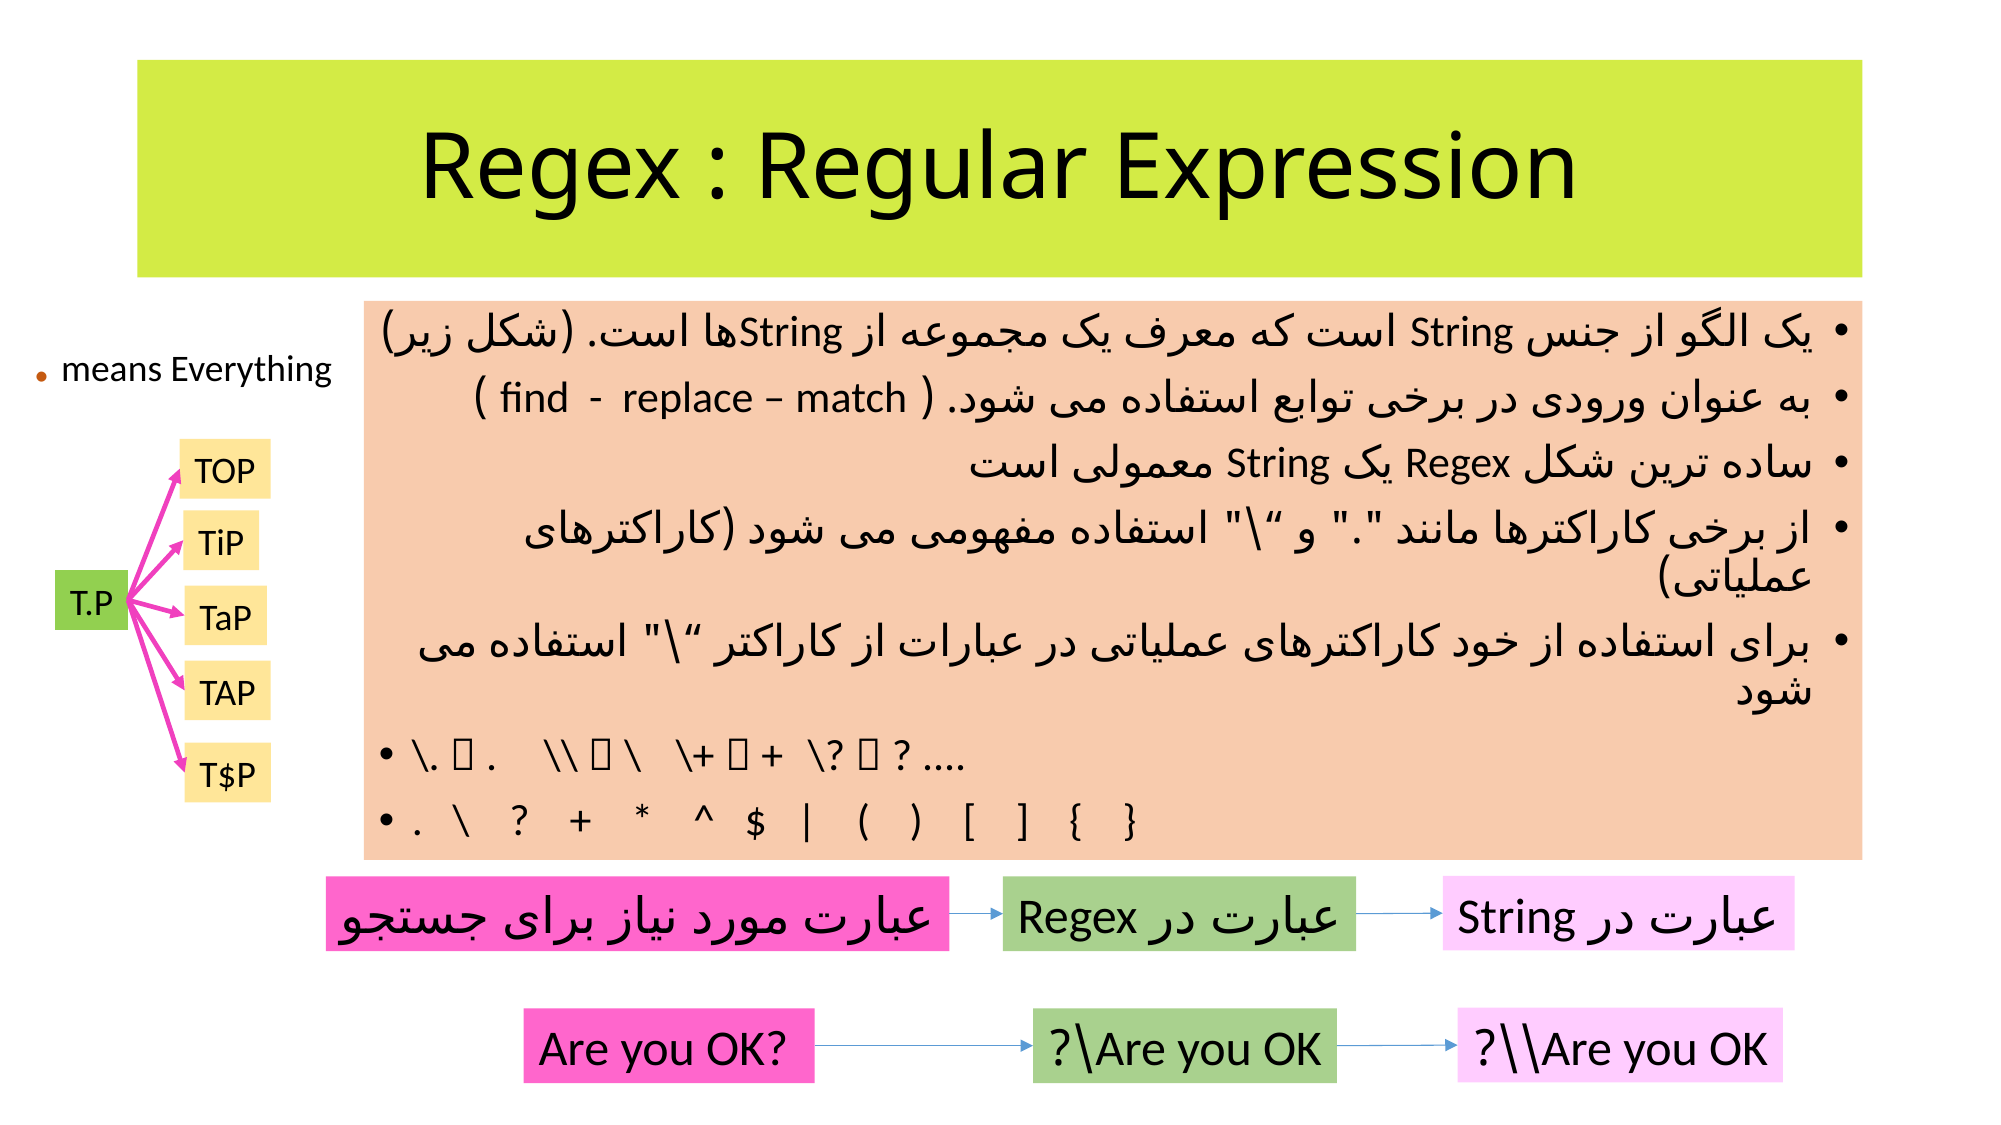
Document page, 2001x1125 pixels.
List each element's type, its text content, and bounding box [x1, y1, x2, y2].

text_box Are you OK? [523, 1008, 815, 1084]
text_box عبارت مورد نیاز برای جستجو [325, 876, 950, 952]
text_box Are you OK\? [1033, 1008, 1337, 1084]
text_box TaP [184, 585, 267, 646]
picture [1346, 118, 1447, 219]
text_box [128, 540, 183, 600]
picture [917, 78, 1018, 179]
text_box T.P [55, 570, 128, 630]
text_box . means Everything [16, 290, 348, 406]
text_box TOP [179, 438, 271, 499]
text_box T$P [184, 742, 271, 803]
text_box عبارت در Regex [1002, 876, 1357, 952]
text_box عبارت در String [1442, 875, 1795, 951]
list یک الگو از جنس String است که معرف یک مجموعه از Stringها است. (شکل زیر) به عنوان ورودی در برخی توابع استفاده می شود. ( find - replace – match ) ساده ترین شکل Regex یک String معمولی است از برخی کاراکترها مانند "." و “\" استفاده مفهومی می شود (کاراکترهای عملیاتی) برای استفاده از خود کاراکترهای عملیاتی در عبارات از کاراکتر “\" استفاده می شود \.  . \\  \ \+  + \?  ? .... . \ ? + * ^ $ | ( ) [ ] { } [363, 300, 1863, 860]
title Regex : Regular Expression [137, 59, 1863, 278]
text_box TiP [183, 510, 260, 571]
text_box Are you OK\\? [1457, 1007, 1783, 1083]
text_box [128, 600, 184, 773]
text_box TAP [184, 660, 271, 721]
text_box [128, 469, 180, 540]
